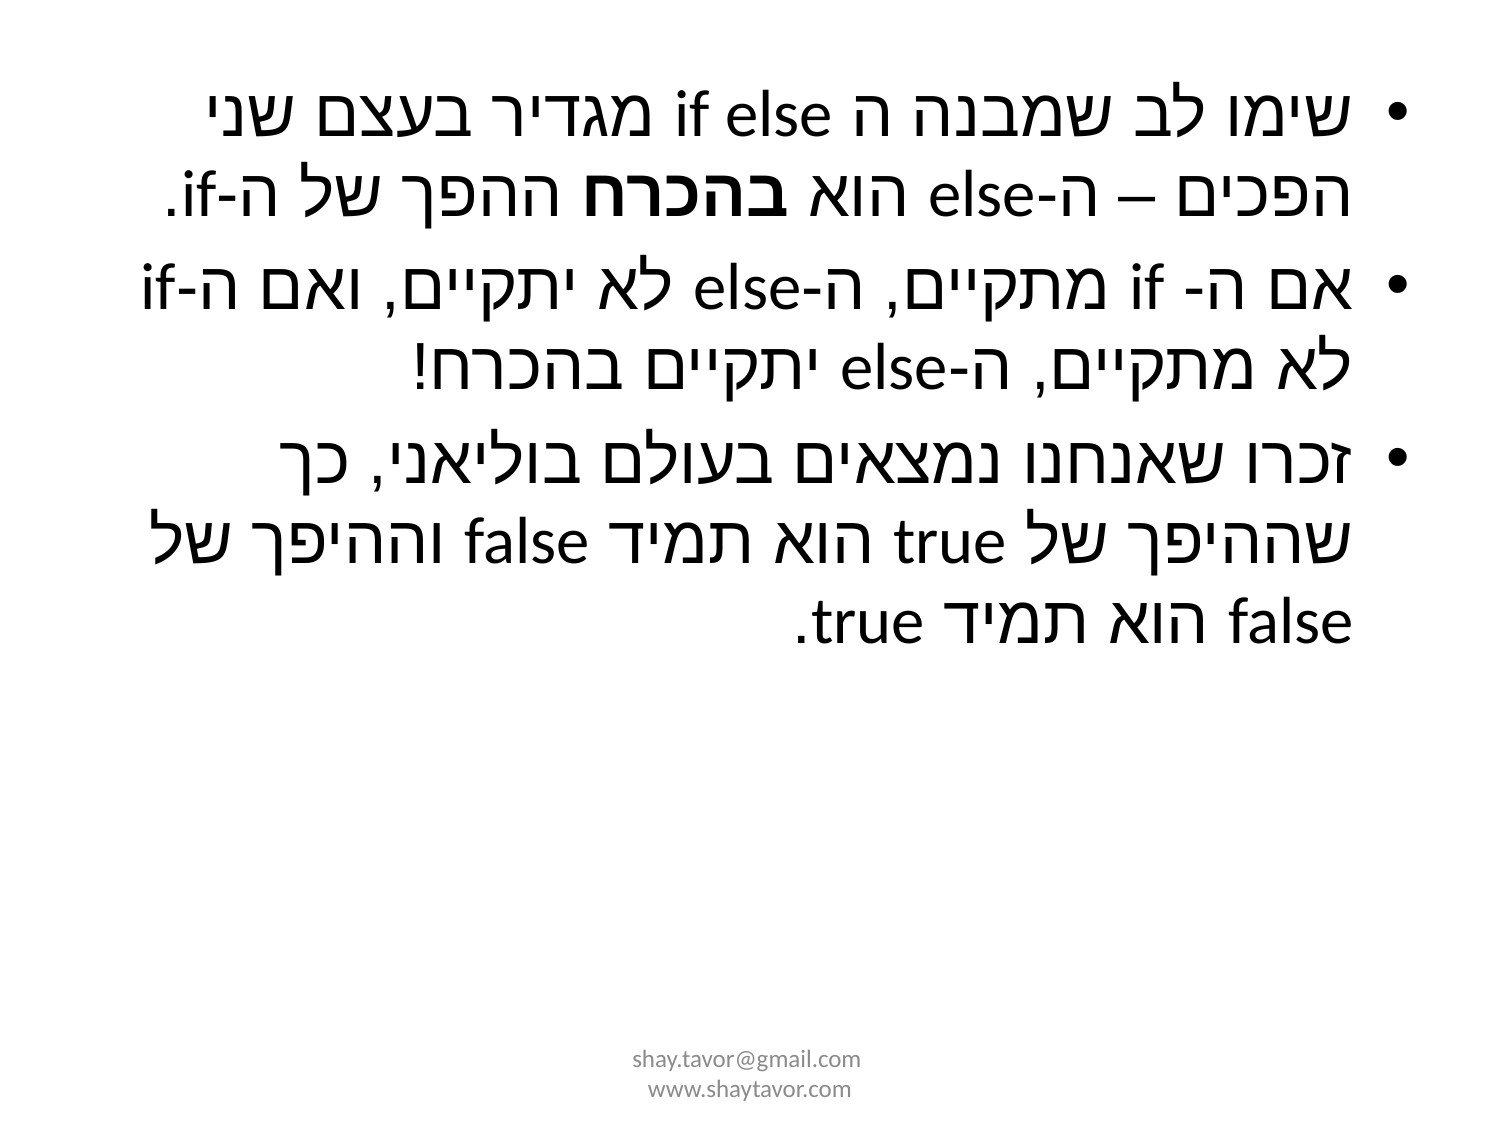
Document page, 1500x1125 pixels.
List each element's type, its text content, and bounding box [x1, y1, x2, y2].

list שימו לב שמבנה ה if else מגדיר בעצם שני הפכים – ה-else הוא בהכרח ההפך של ה-if. אם ה- if מתקיים, ה-else לא יתקיים, ואם ה-if לא מתקיים, ה-else יתקיים בהכרח! זכרו שאנחנו נמצאים בעולם בוליאני, כך שההיפך של true הוא תמיד false וההיפך של false הוא תמיד true. [75, 62, 1425, 1005]
footer shay.tavor@gmail.com www.shaytavor.com [512, 1042, 988, 1103]
